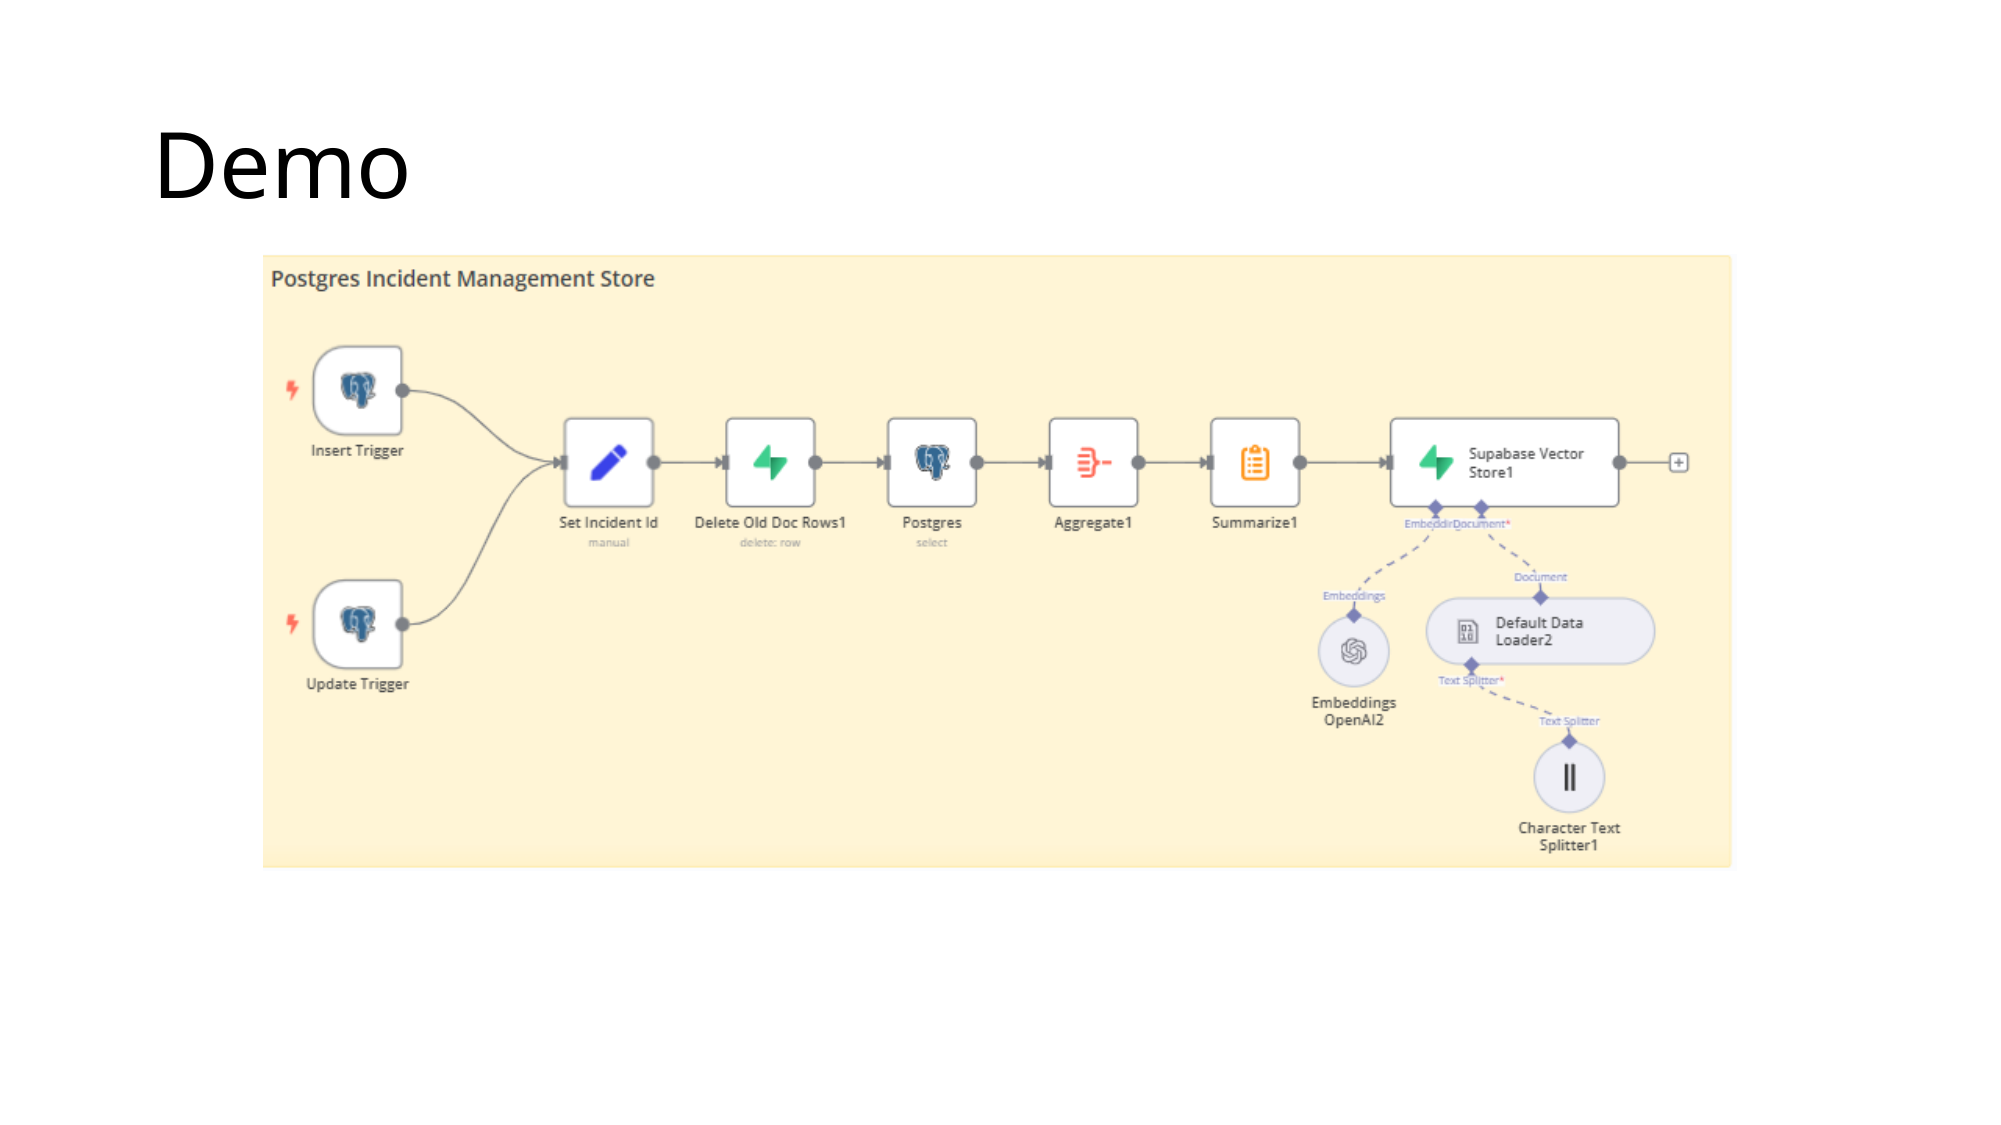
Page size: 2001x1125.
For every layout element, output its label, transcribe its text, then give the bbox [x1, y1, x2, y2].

picture [263, 254, 1737, 871]
title Demo [137, 59, 1863, 278]
